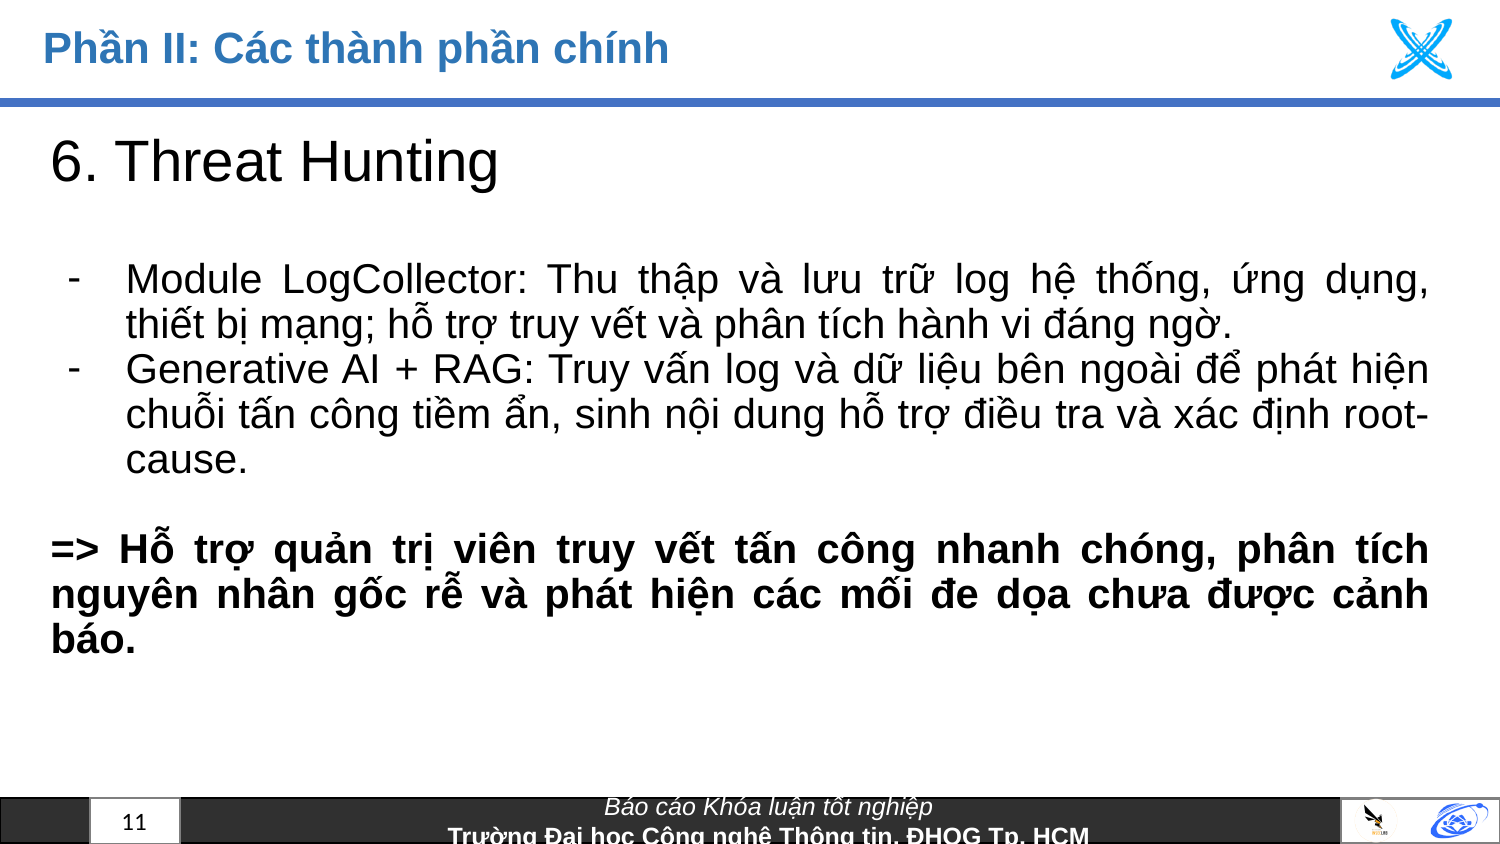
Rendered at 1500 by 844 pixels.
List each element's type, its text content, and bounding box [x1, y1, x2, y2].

slide_number ‹#› [95, 797, 162, 843]
picture [1426, 790, 1495, 844]
picture [1377, 3, 1464, 94]
title Phần II: Các thành phần chính [27, 17, 1376, 81]
picture [1352, 796, 1400, 844]
list 6. Threat Hunting Module LogCollector: Thu thập và lưu trữ log hệ thống, ứng dụng, thiết bị mạng; hỗ trợ truy vết và phân tích hành vi đáng ngờ. Generative AI + RAG: Truy vấn log và dữ liệu bên ngoài để phát hiện chuỗi tấn công tiềm ẩn, sinh nội dung hỗ trợ điều tra và xác định root-cause. => Hỗ trợ quản trị viên truy vết tấn công nhanh chóng, phân tích nguyên nhân gốc rễ và phát hiện các mối đe dọa chưa được cảnh báo. [35, 124, 1446, 776]
